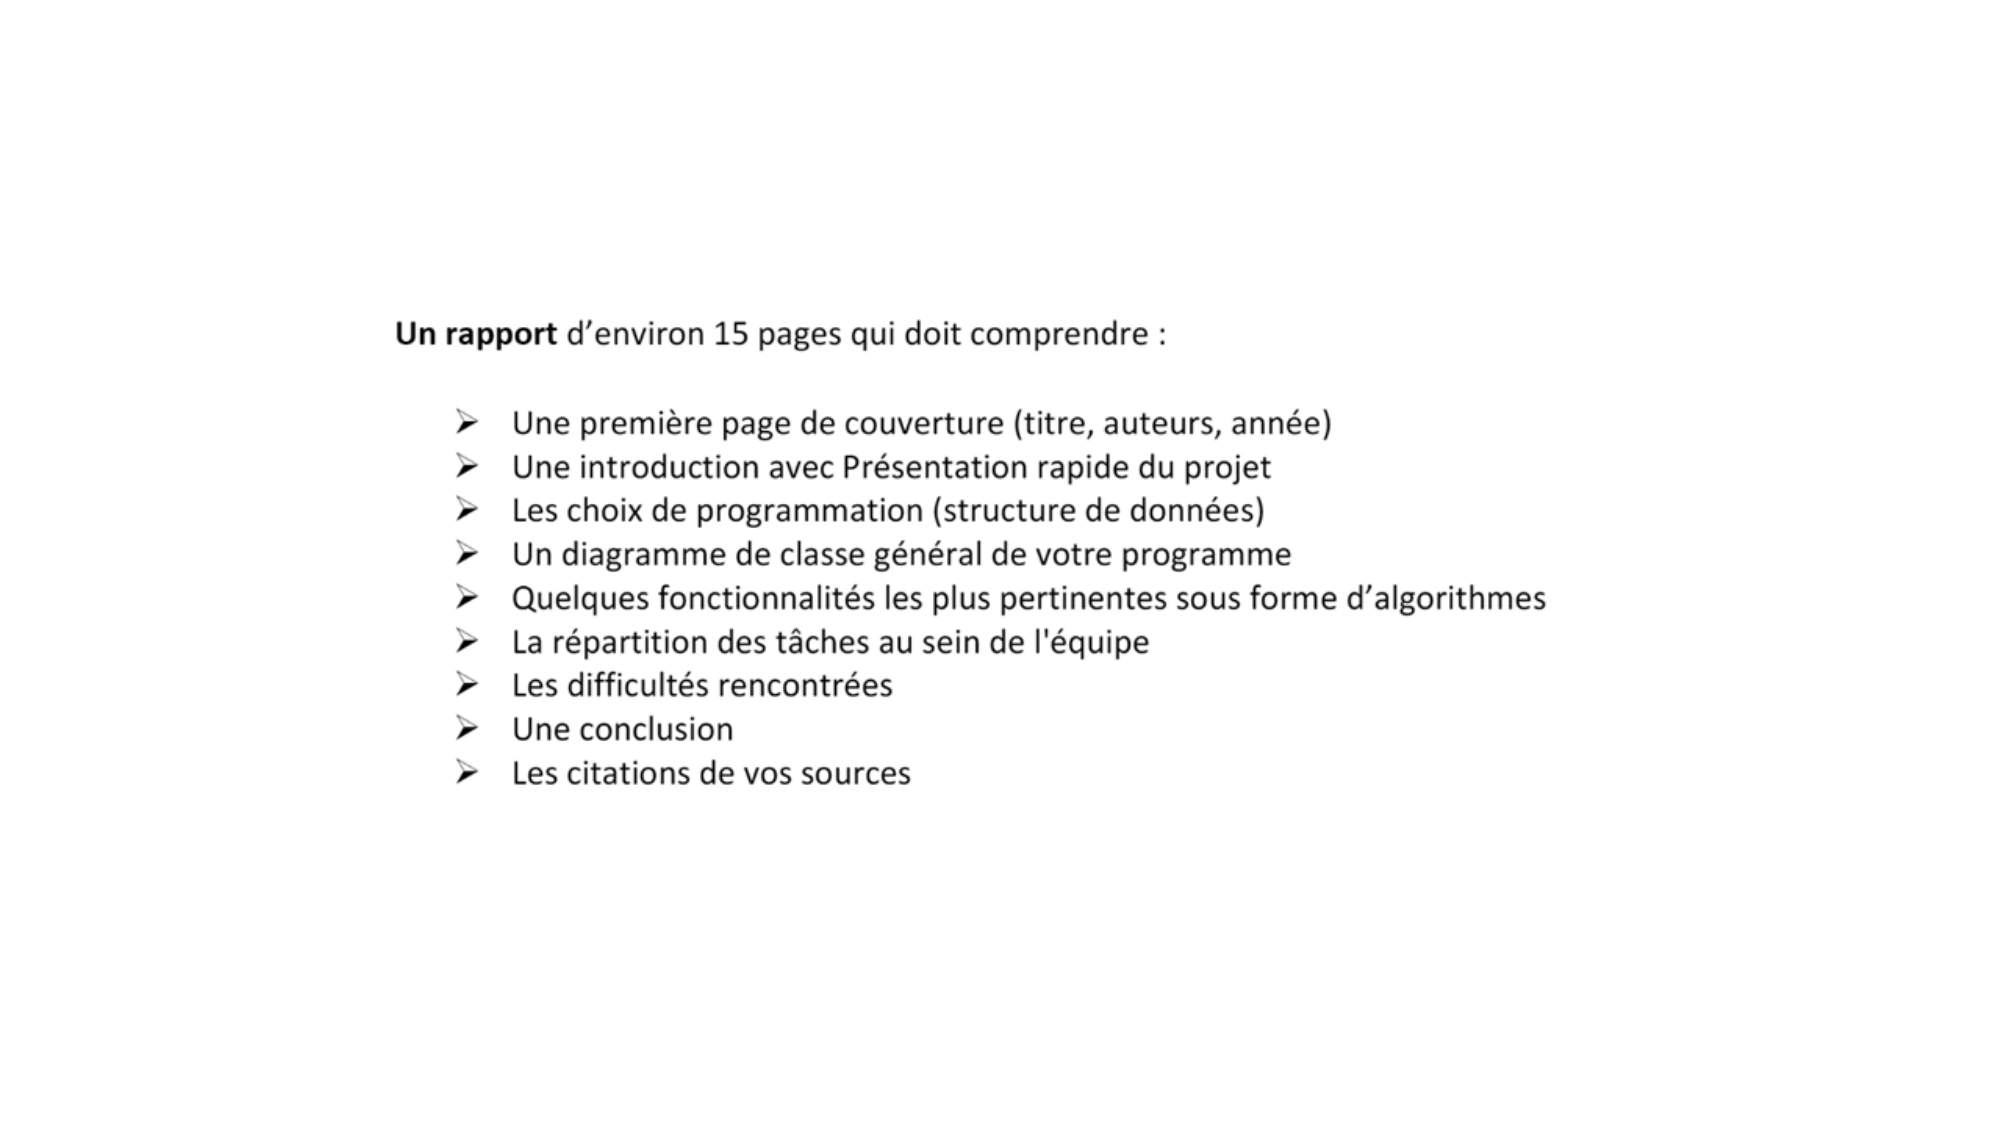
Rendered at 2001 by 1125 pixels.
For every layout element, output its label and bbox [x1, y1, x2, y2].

picture [369, 290, 1631, 835]
